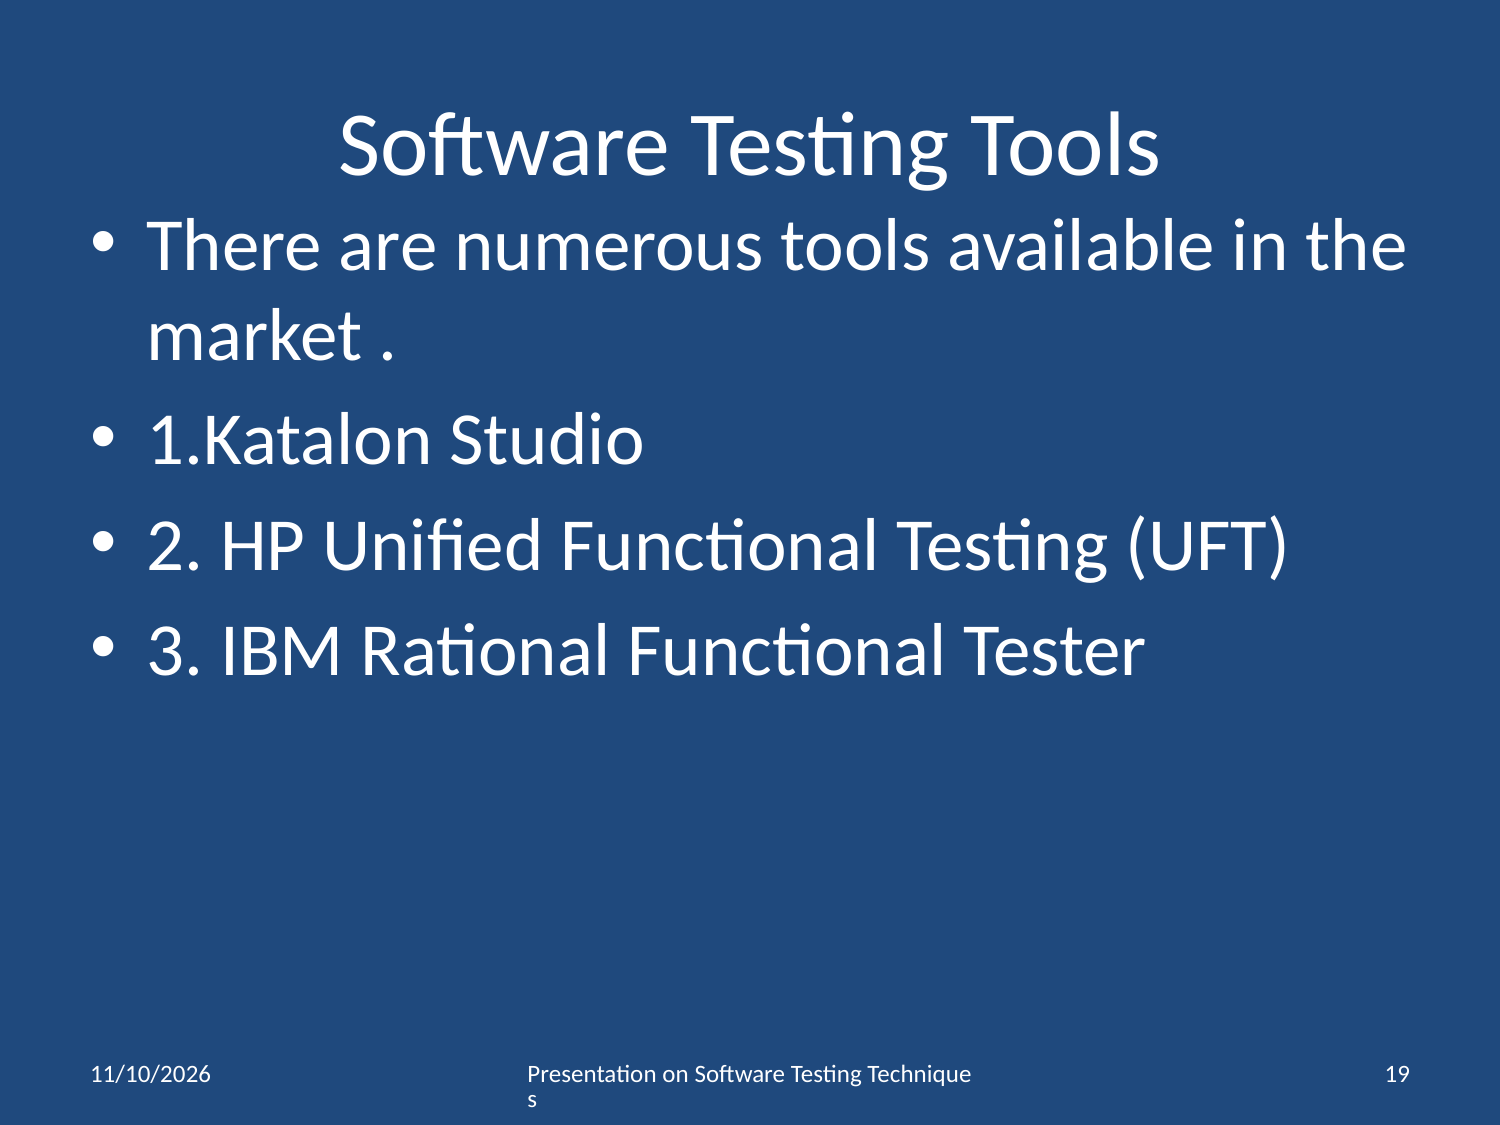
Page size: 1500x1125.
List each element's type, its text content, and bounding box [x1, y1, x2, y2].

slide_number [75, 1042, 425, 1103]
footer Presentation on Software Testing Techniques [512, 1042, 988, 1103]
slide_number 19 [1074, 1042, 1425, 1103]
title Software Testing Tools [75, 45, 1425, 187]
list There are numerous tools available in the market . 1.Katalon Studio 2. HP Unified Functional Testing (UFT) 3. IBM Rational Functional Tester [75, 187, 1425, 1005]
